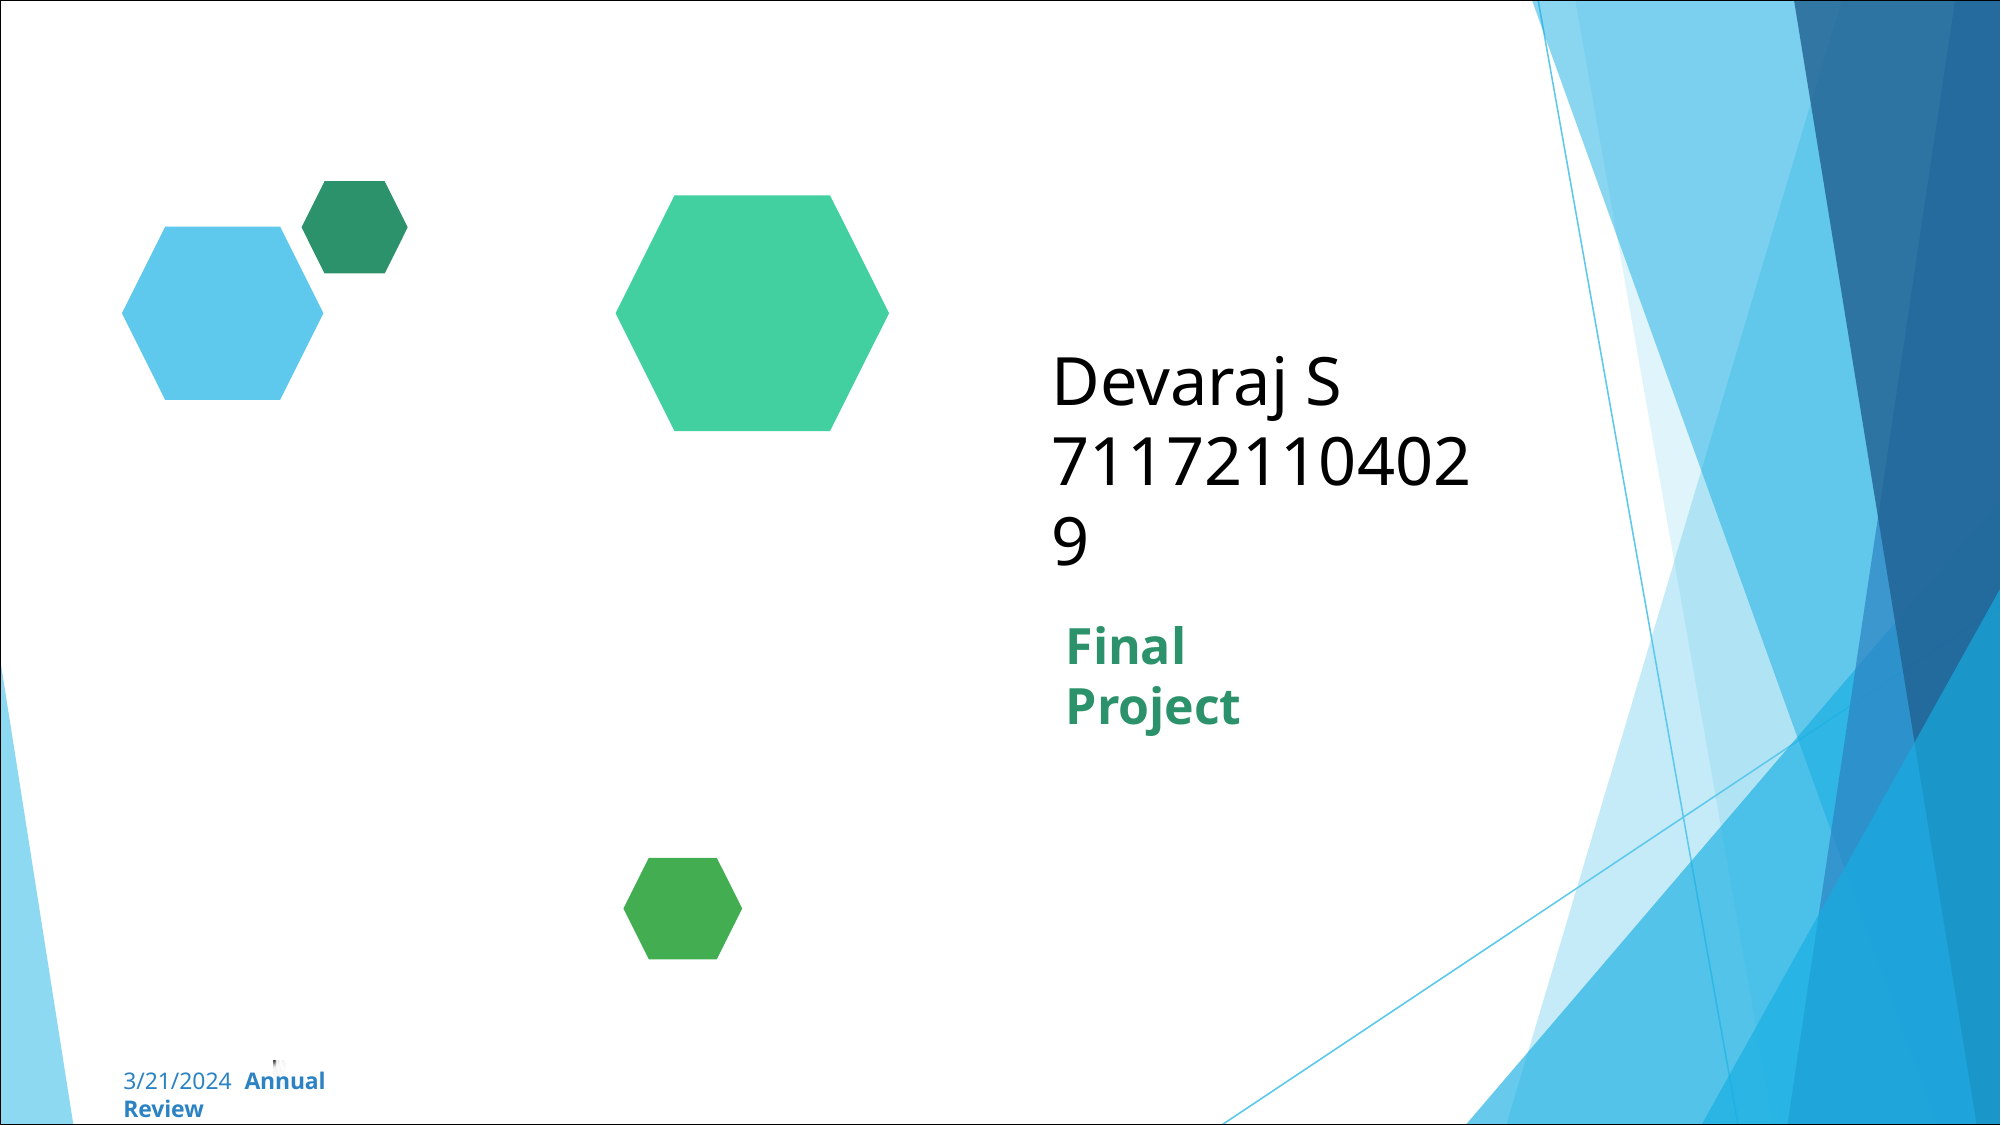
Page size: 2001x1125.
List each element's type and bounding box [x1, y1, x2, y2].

text_box [0, 0, 2000, 1125]
